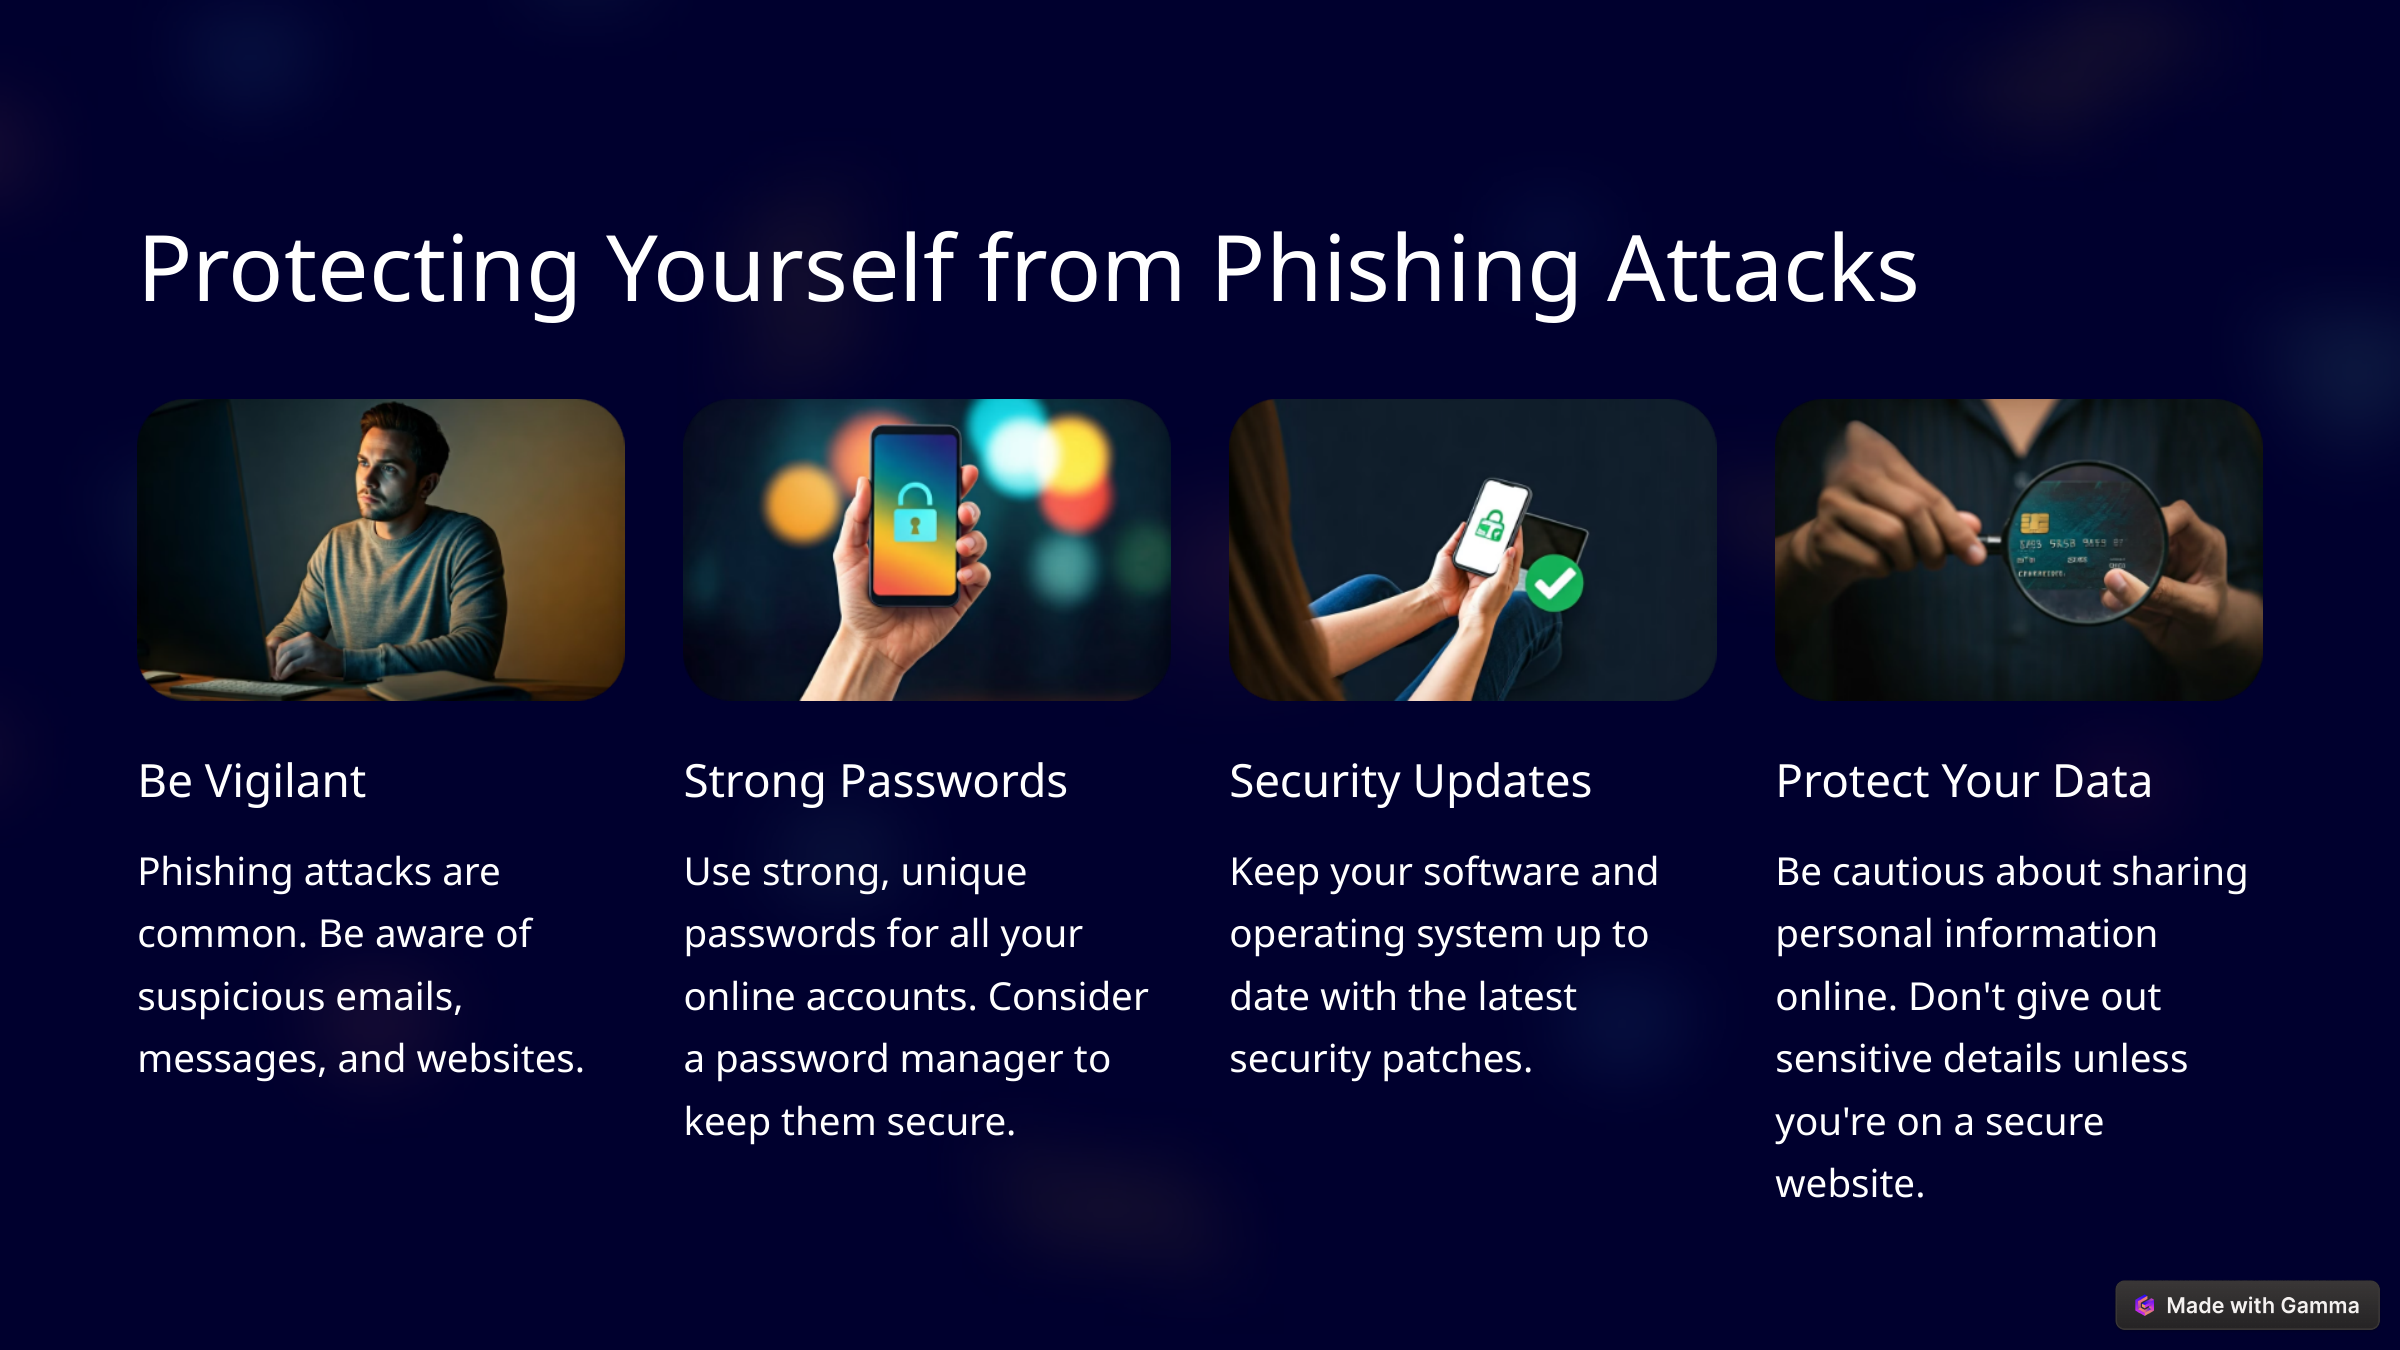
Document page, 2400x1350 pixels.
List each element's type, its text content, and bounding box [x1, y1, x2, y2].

picture [137, 399, 625, 701]
picture [683, 399, 1171, 701]
picture [1775, 399, 2263, 701]
text_box Be Vigilant [137, 749, 600, 807]
picture [2106, 1271, 2389, 1339]
picture [1229, 399, 1717, 701]
text_box Use strong, unique passwords for all your online accounts. Consider a password manager to keep them secure. [683, 830, 1171, 1145]
text_box Phishing attacks are common. Be aware of suspicious emails, messages, and websites. [137, 830, 625, 1082]
text_box Protect Your Data [1775, 749, 2238, 807]
text_box Protecting Yourself from Phishing Attacks [137, 205, 1890, 321]
text_box Strong Passwords [683, 749, 1146, 807]
text_box Be cautious about sharing personal information online. Don't give out sensitive details unless you're on a secure website. [1775, 830, 2263, 1145]
text_box Security Updates [1229, 749, 1692, 807]
text_box Keep your software and operating system up to date with the latest security patches. [1229, 830, 1717, 1082]
